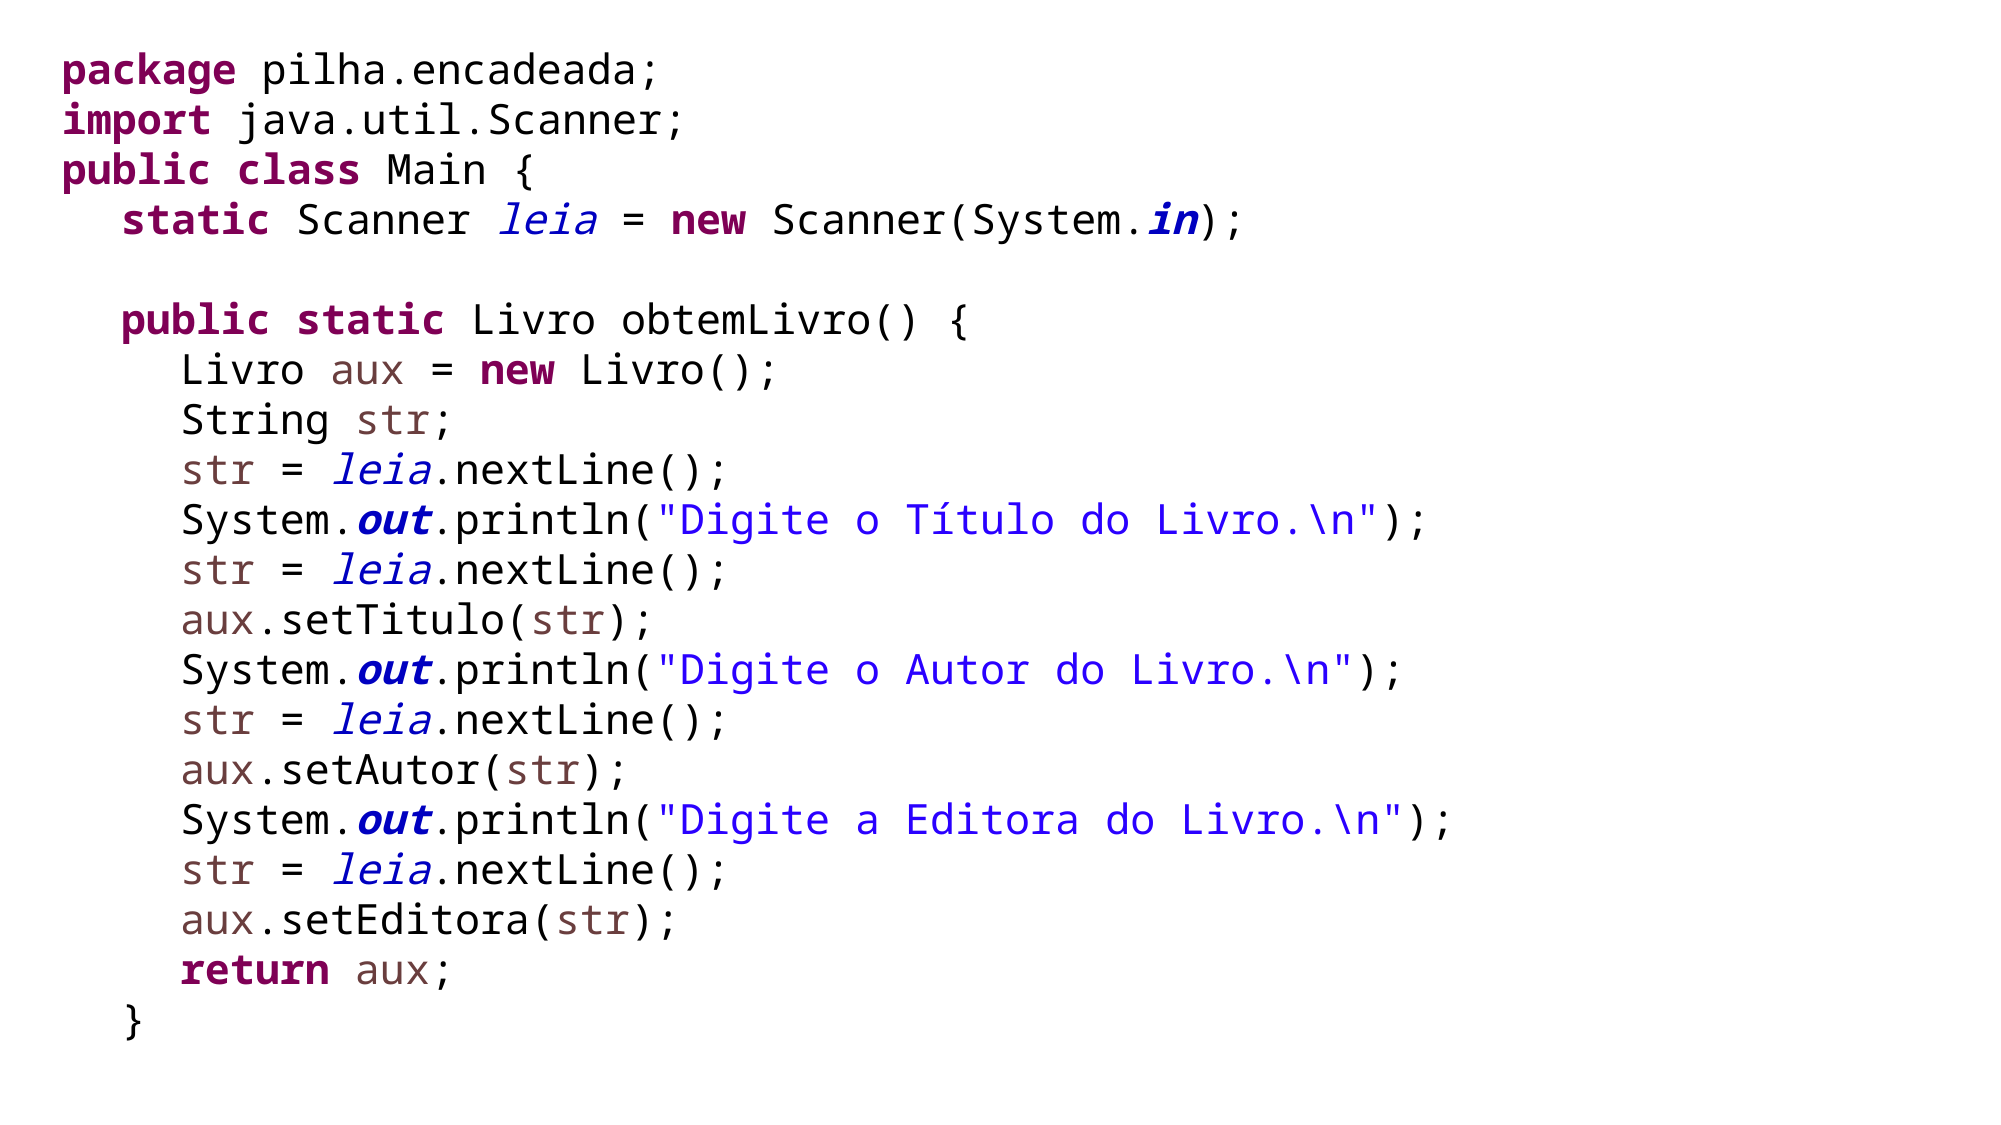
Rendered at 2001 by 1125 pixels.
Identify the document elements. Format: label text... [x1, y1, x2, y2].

text_box package pilha.encadeada; import java.util.Scanner; public class Main { static Scanner leia = new Scanner(System.in); public static Livro obtemLivro() { Livro aux = new Livro(); String str; str = leia.nextLine(); System.out.println("Digite o Título do Livro.\n"); str = leia.nextLine(); aux.setTitulo(str); System.out.println("Digite o Autor do Livro.\n"); str = leia.nextLine(); aux.setAutor(str); System.out.println("Digite a Editora do Livro.\n"); str = leia.nextLine(); aux.setEditora(str); return aux; } [47, 35, 1571, 1079]
